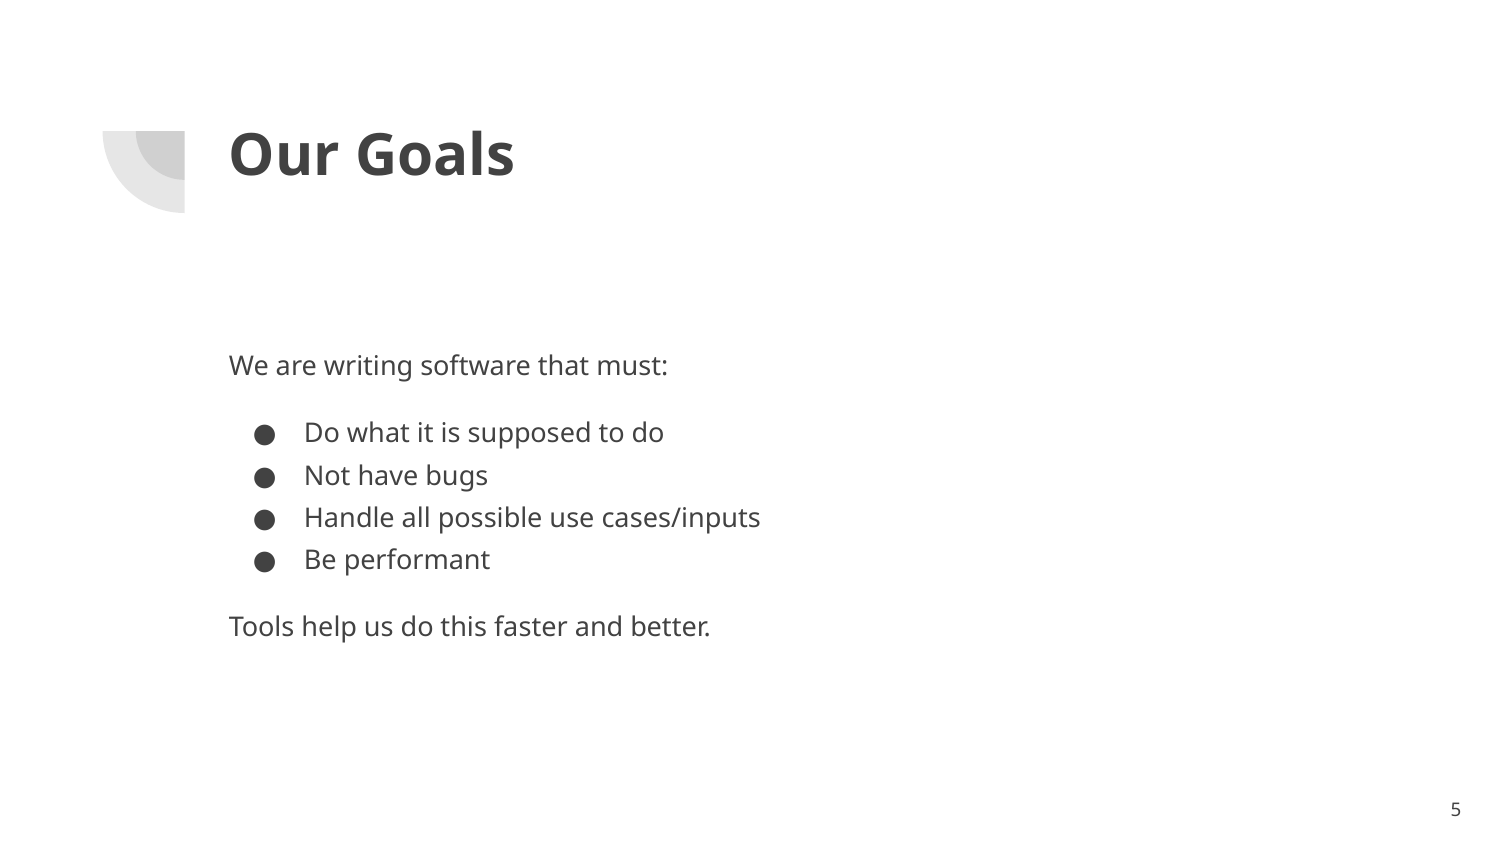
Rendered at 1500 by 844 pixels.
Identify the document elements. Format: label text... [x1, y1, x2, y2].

slide_number ‹#› [1386, 777, 1477, 842]
list We are writing software that must: Do what it is supposed to do Not have bugs Handle all possible use cases/inputs Be performant Tools help us do this faster and better. [213, 326, 1368, 744]
title Our Goals [213, 98, 1368, 263]
